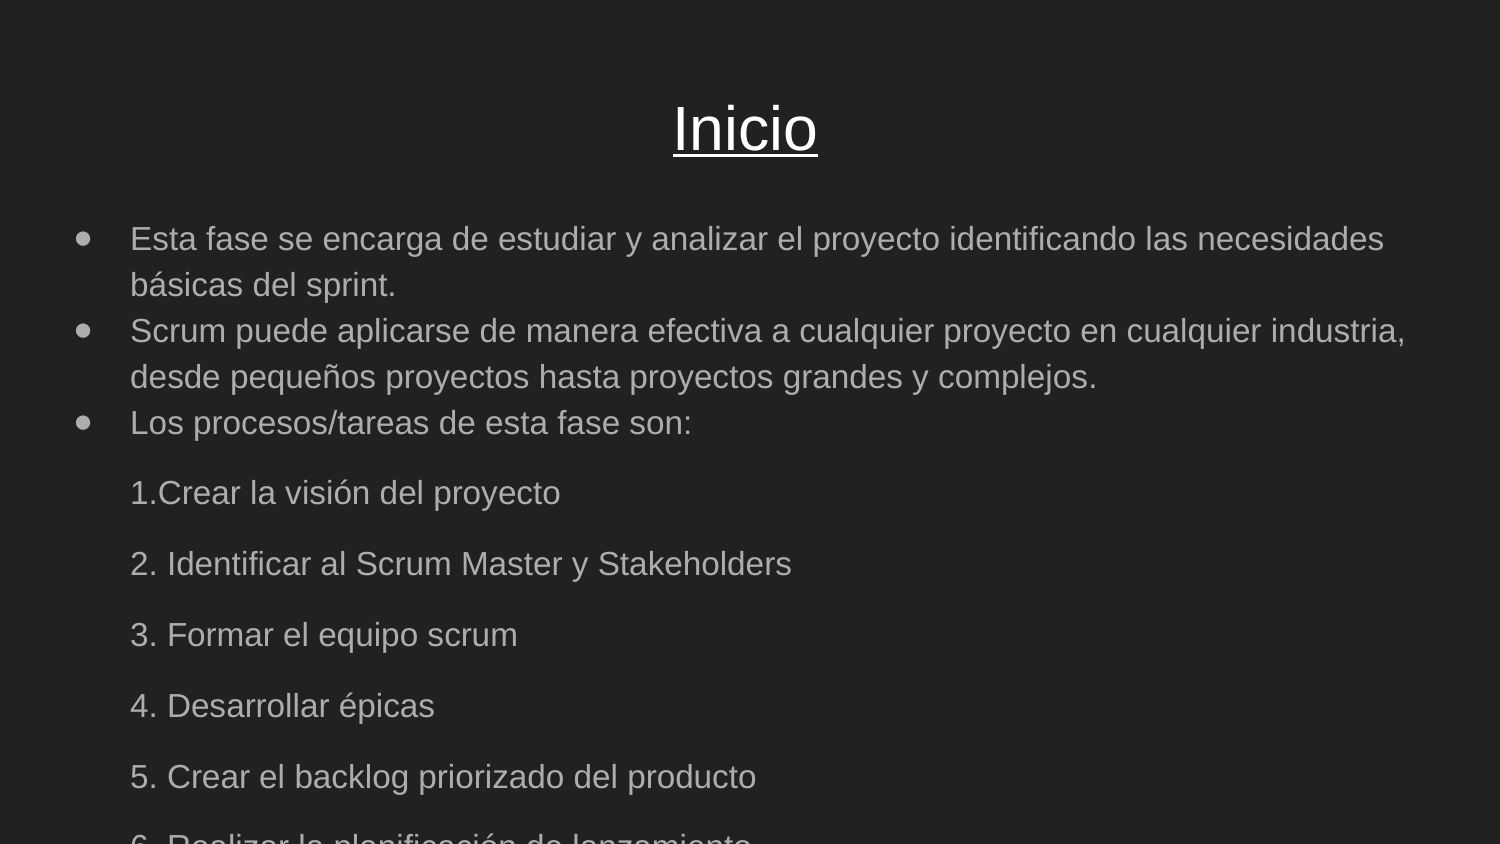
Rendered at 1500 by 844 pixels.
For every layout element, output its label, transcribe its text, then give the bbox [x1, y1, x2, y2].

title Inicio [42, 72, 1449, 168]
list Esta fase se encarga de estudiar y analizar el proyecto identificando las necesidades básicas del sprint. Scrum puede aplicarse de manera efectiva a cualquier proyecto en cualquier industria, desde pequeños proyectos hasta proyectos grandes y complejos. Los procesos/tareas de esta fase son: 1.Crear la visión del proyecto 2. Identificar al Scrum Master y Stakeholders 3. Formar el equipo scrum 4. Desarrollar épicas 5. Crear el backlog priorizado del producto 6. Realizar la planificación de lanzamiento [34, 196, 1457, 844]
